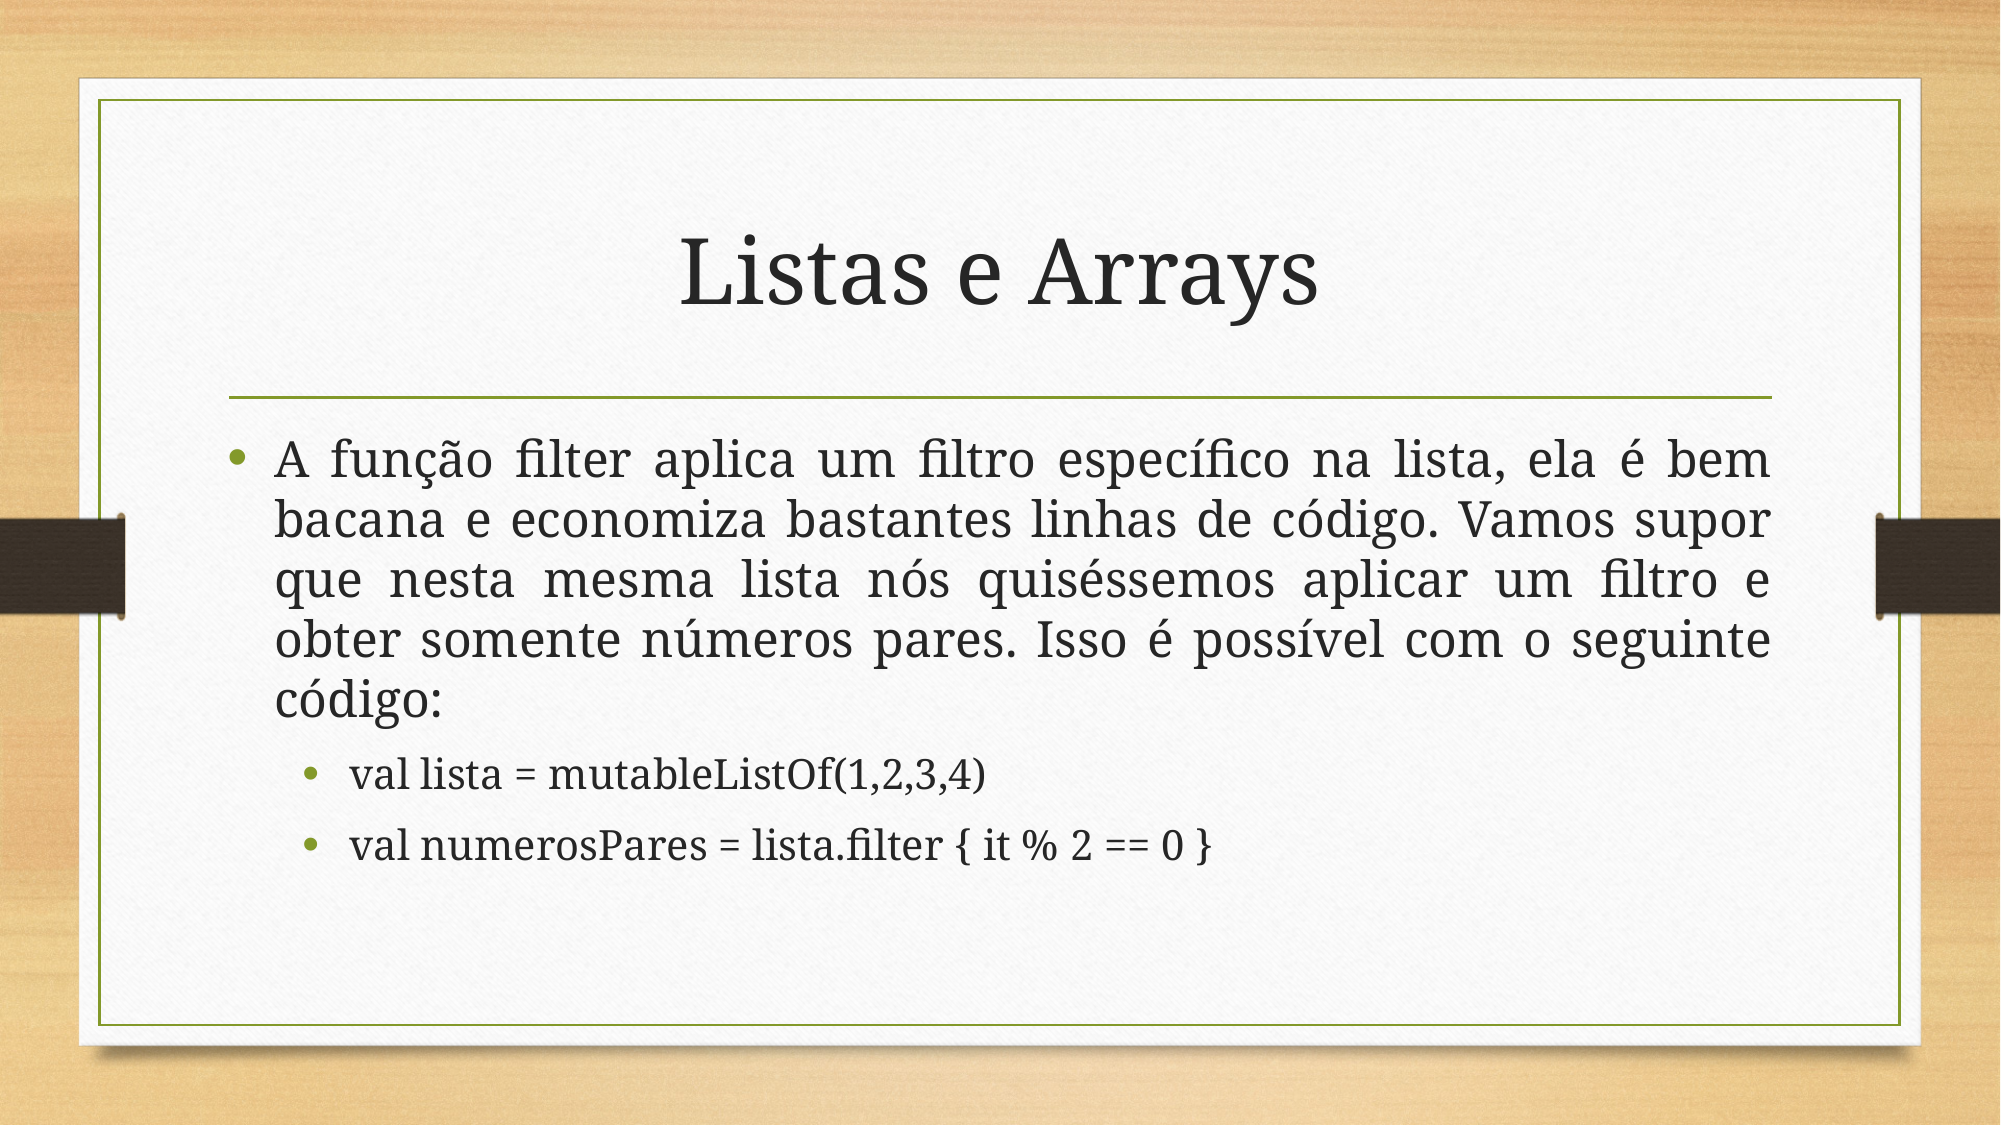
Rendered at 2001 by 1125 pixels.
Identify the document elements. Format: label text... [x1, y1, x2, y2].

title Listas e Arrays [212, 161, 1788, 375]
list A função filter aplica um filtro específico na lista, ela é bem bacana e economiza bastantes linhas de código. Vamos supor que nesta mesma lista nós quiséssemos aplicar um filtro e obter somente números pares. Isso é possível com o seguinte código: val lista = mutableListOf(1,2,3,4) val numerosPares = lista.filter { it % 2 == 0 } [212, 419, 1788, 964]
picture [0, 0, 2001, 1125]
